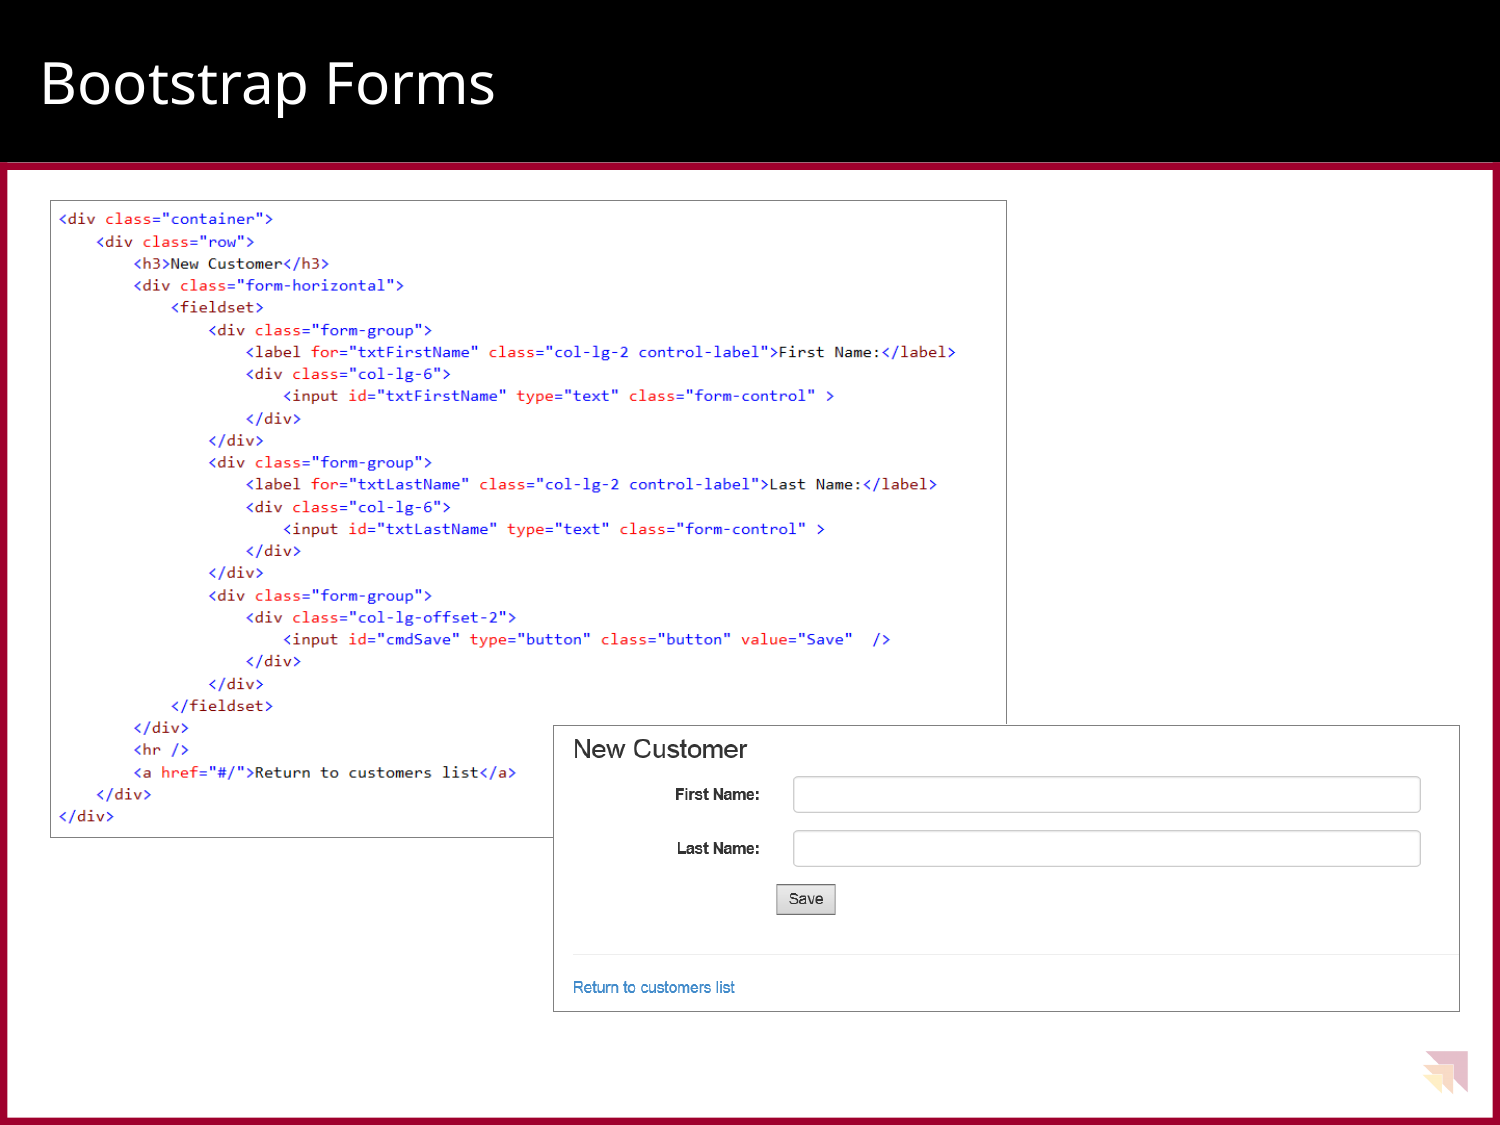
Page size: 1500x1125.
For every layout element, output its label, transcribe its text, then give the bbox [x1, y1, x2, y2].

picture [49, 199, 1460, 1012]
title Bootstrap Forms [24, 12, 1438, 150]
